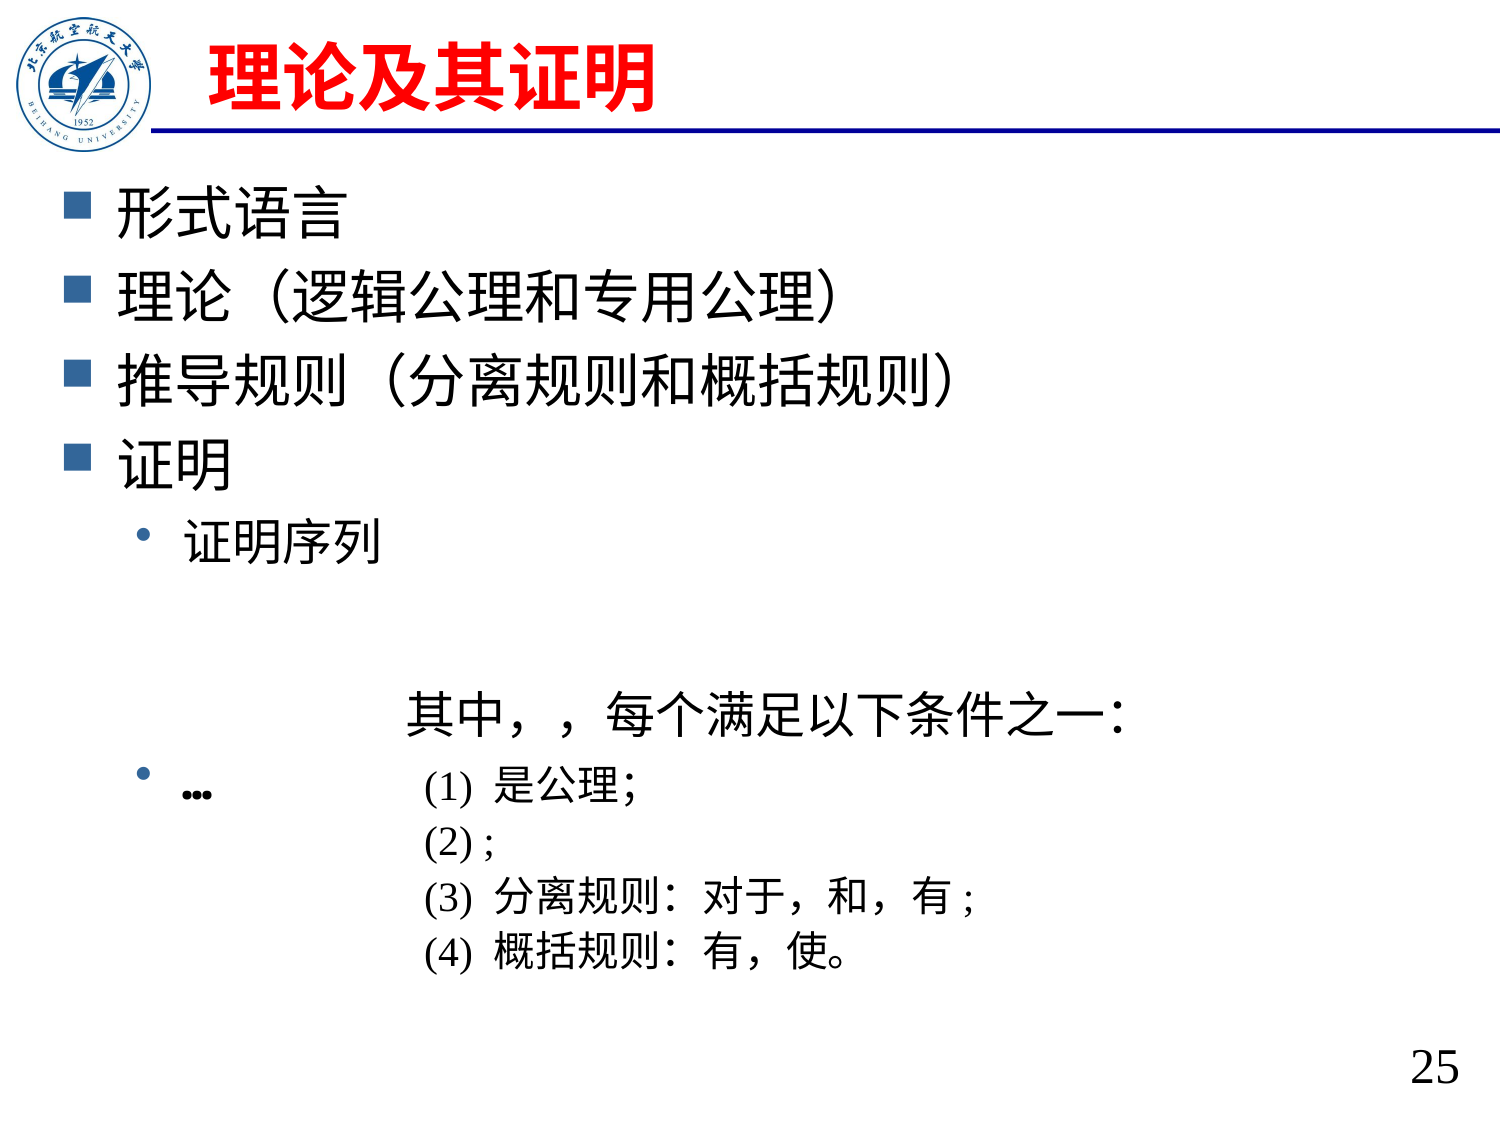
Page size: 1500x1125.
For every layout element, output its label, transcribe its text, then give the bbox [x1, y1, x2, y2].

title 理论及其证明 [192, 32, 1415, 120]
picture [16, 17, 151, 152]
